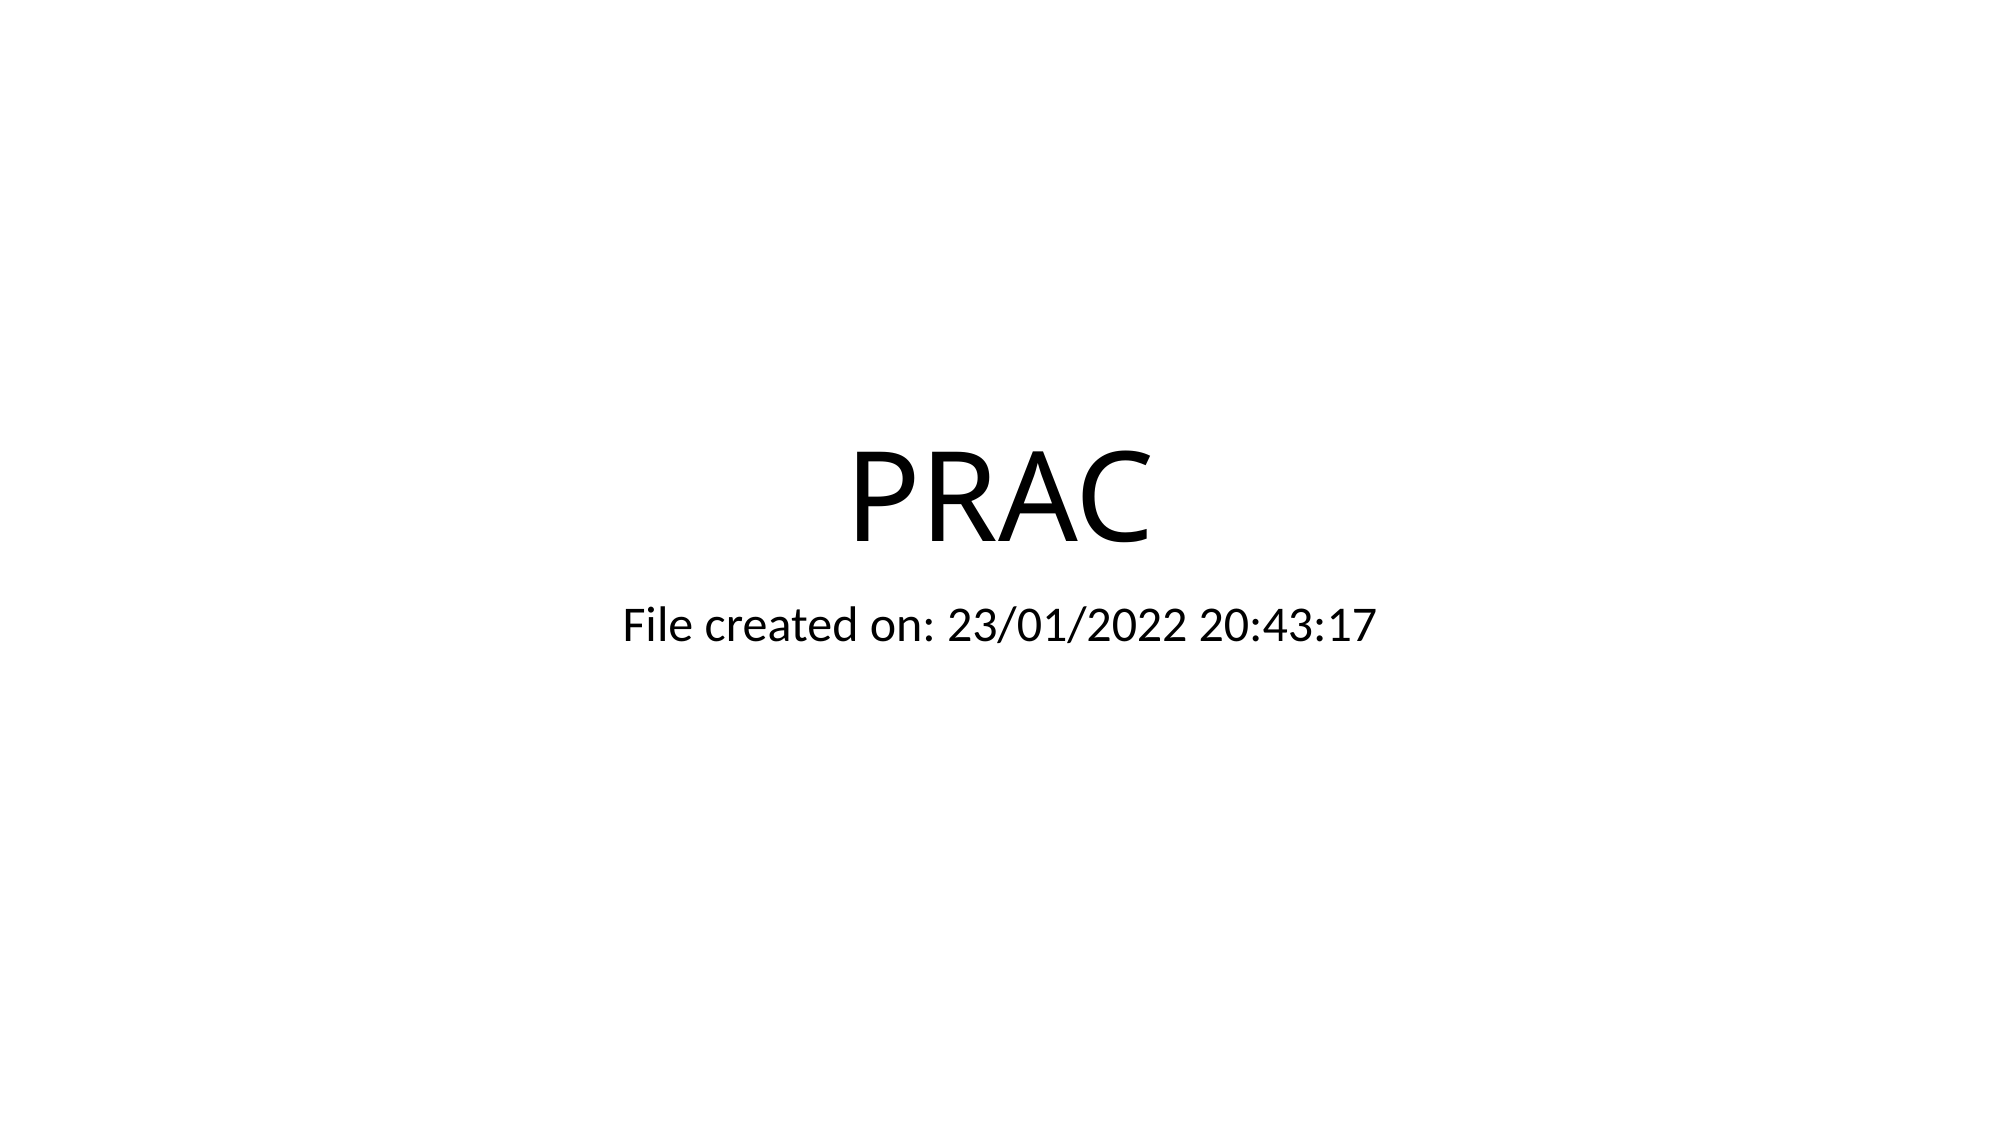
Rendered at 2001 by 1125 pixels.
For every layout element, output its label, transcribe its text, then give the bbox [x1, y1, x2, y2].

subtitle File created on: 23/01/2022 20:43:17 [249, 590, 1750, 863]
title PRAC [249, 184, 1750, 576]
